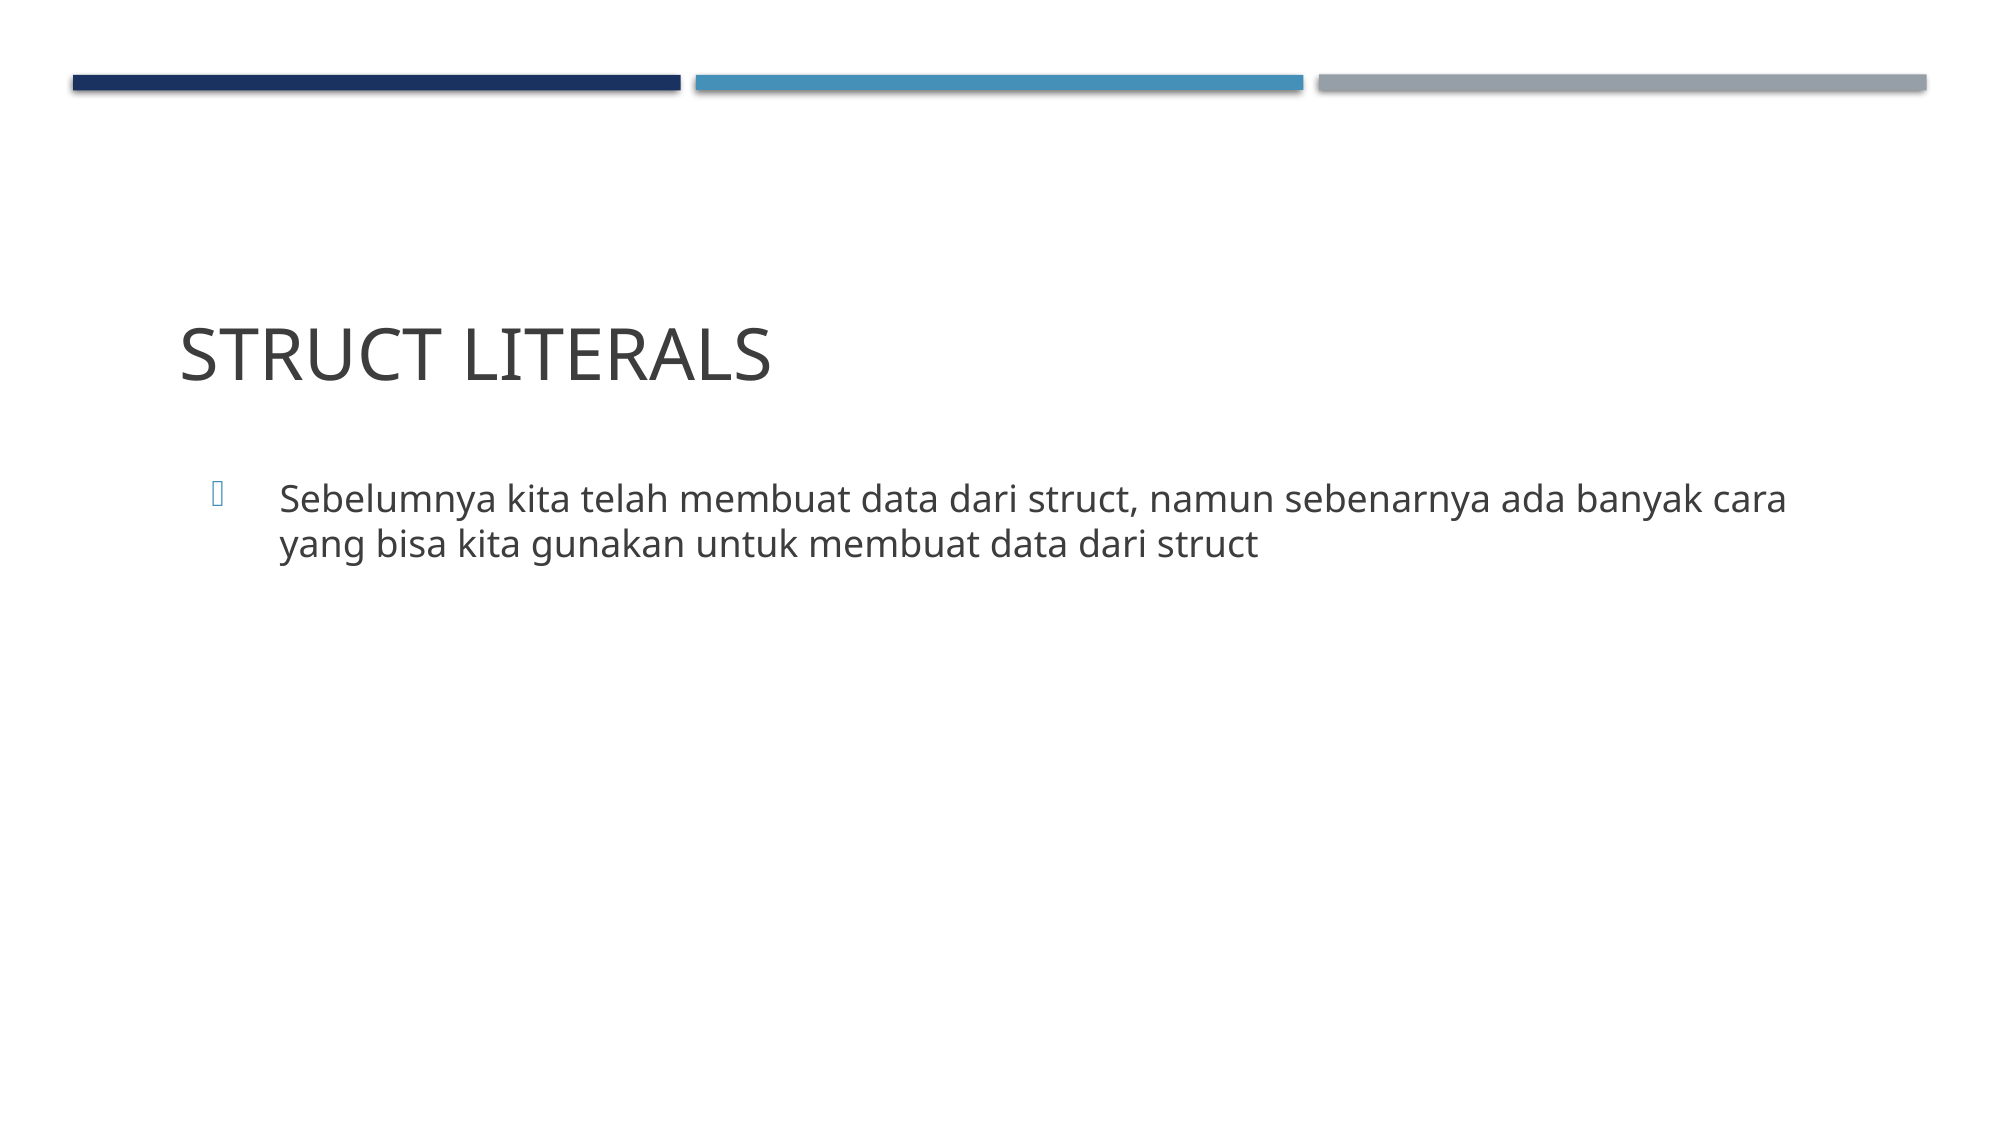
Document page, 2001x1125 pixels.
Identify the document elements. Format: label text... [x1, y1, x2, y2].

title Struct Literals [159, 288, 1842, 406]
list Sebelumnya kita telah membuat data dari struct, namun sebenarnya ada banyak cara yang bisa kita gunakan untuk membuat data dari struct [159, 454, 1842, 950]
